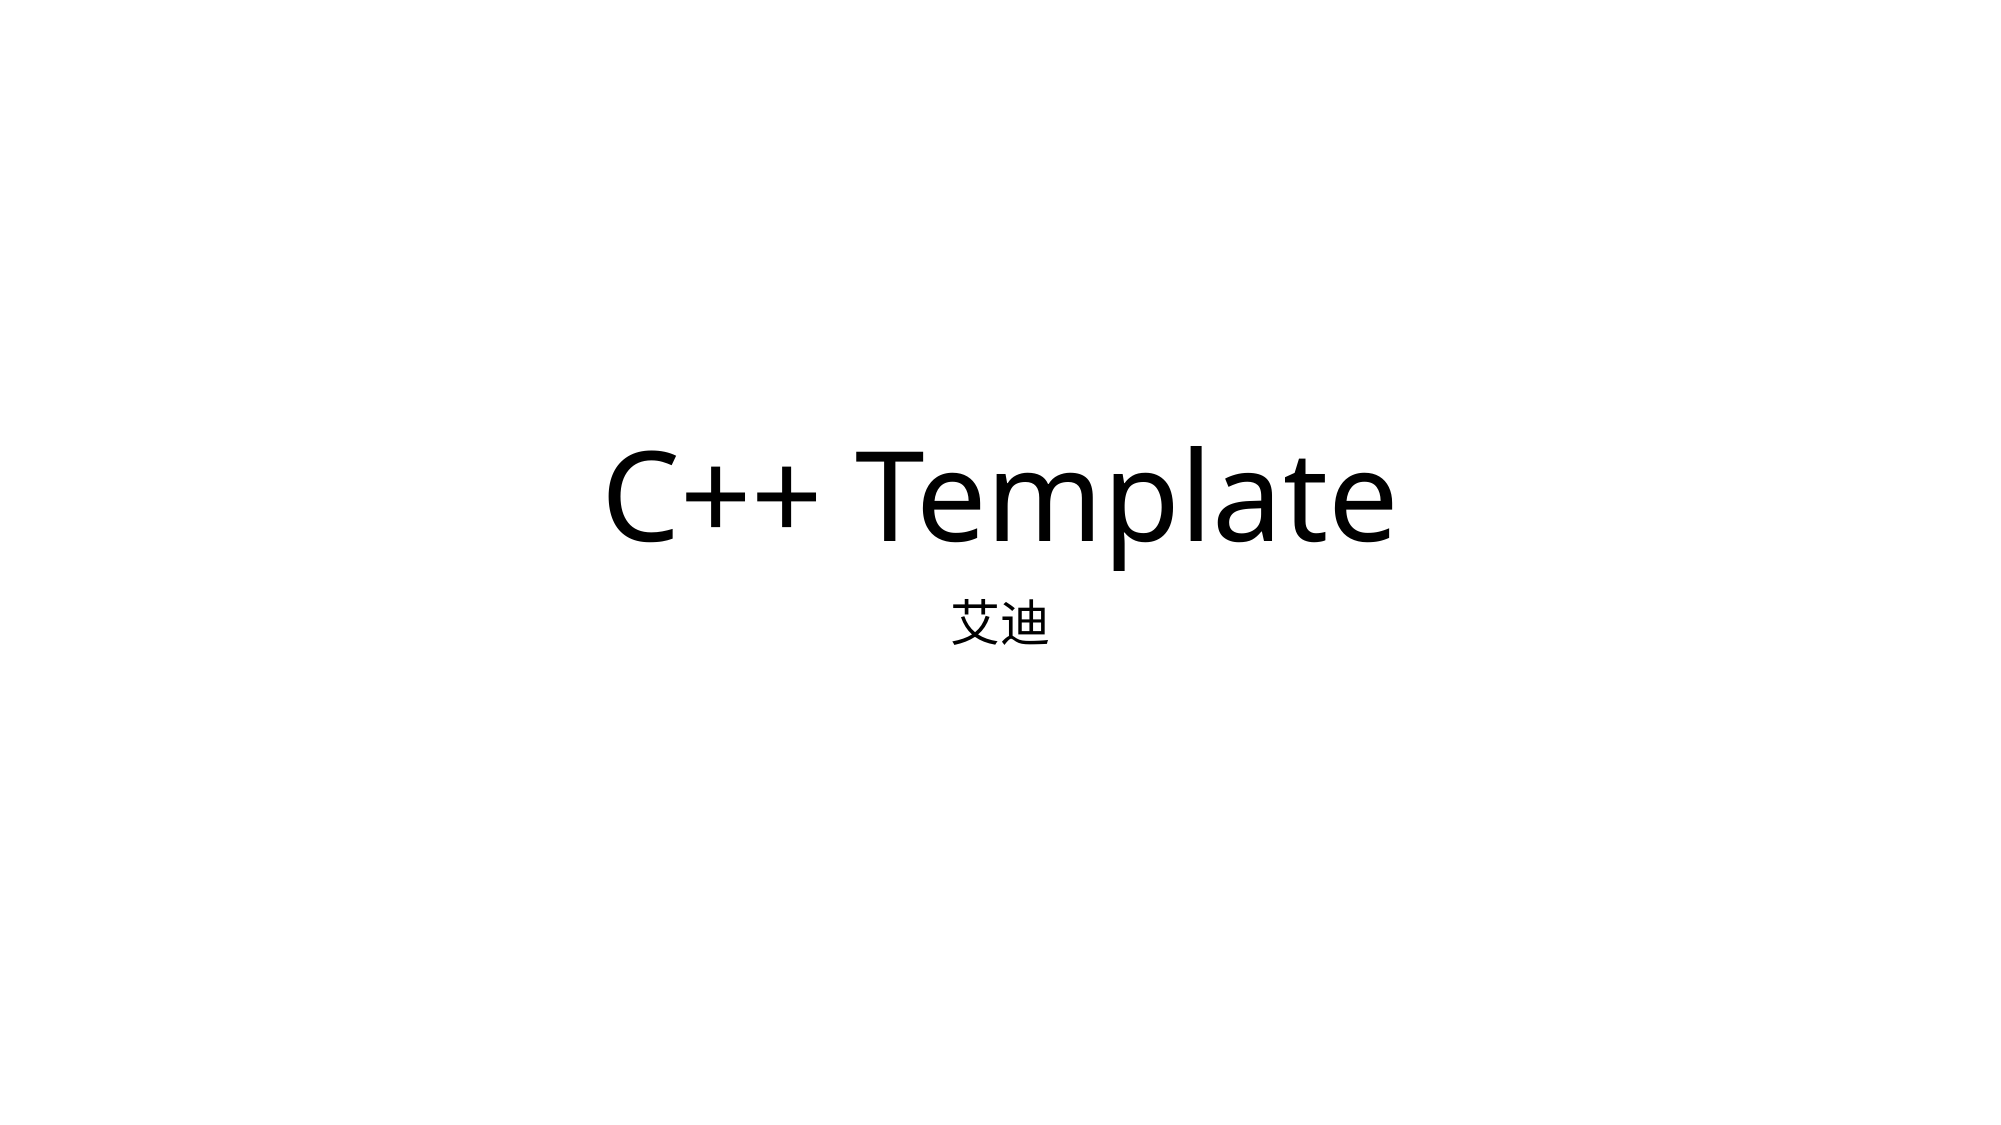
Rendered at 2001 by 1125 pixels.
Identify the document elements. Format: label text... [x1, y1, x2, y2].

subtitle 艾迪 [249, 590, 1750, 863]
title C++ Template [249, 184, 1750, 576]
